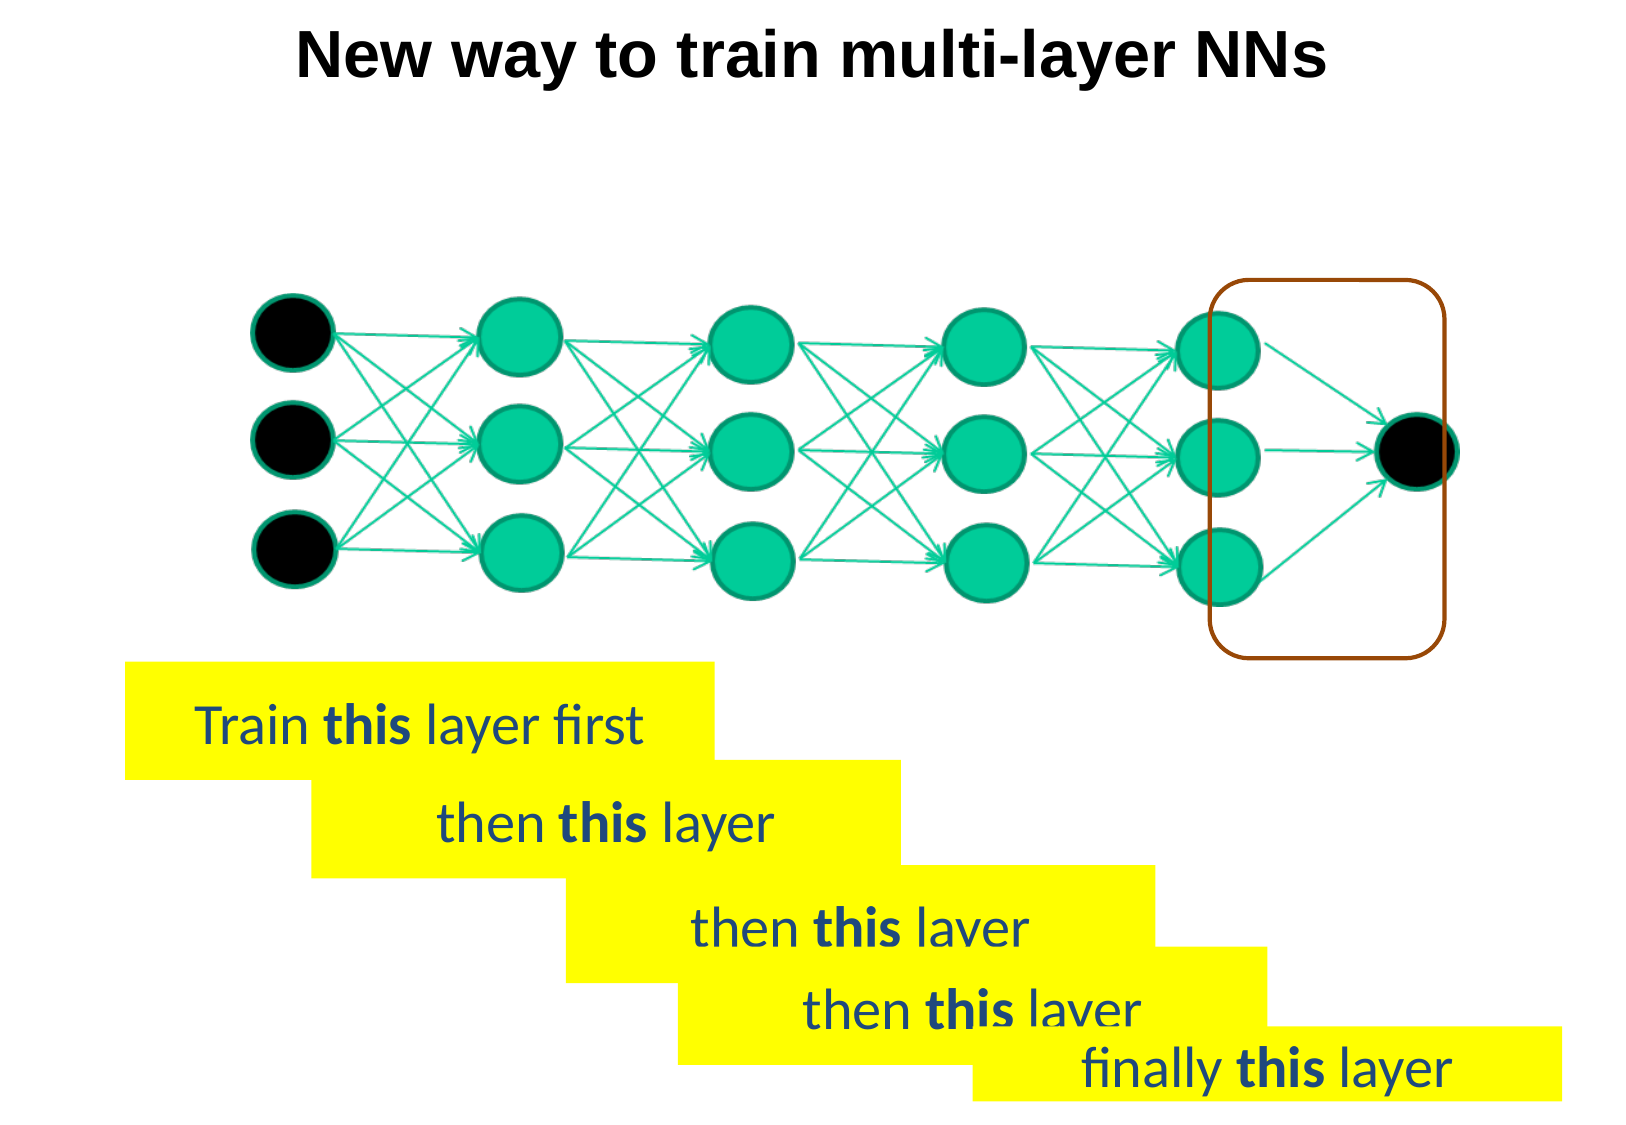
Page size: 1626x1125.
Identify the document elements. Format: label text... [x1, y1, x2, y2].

text_box [1217, 277, 1437, 292]
text_box then this layer [311, 759, 901, 879]
text_box then this layer [677, 946, 1268, 1065]
picture [250, 293, 1461, 607]
text_box then this layer [565, 865, 1156, 984]
text_box finally this layer [972, 1026, 1563, 1102]
text_box Train this layer first [125, 661, 715, 780]
text_box New way to train multi-layer NNs [81, 1, 1544, 100]
text_box [1207, 616, 1447, 661]
